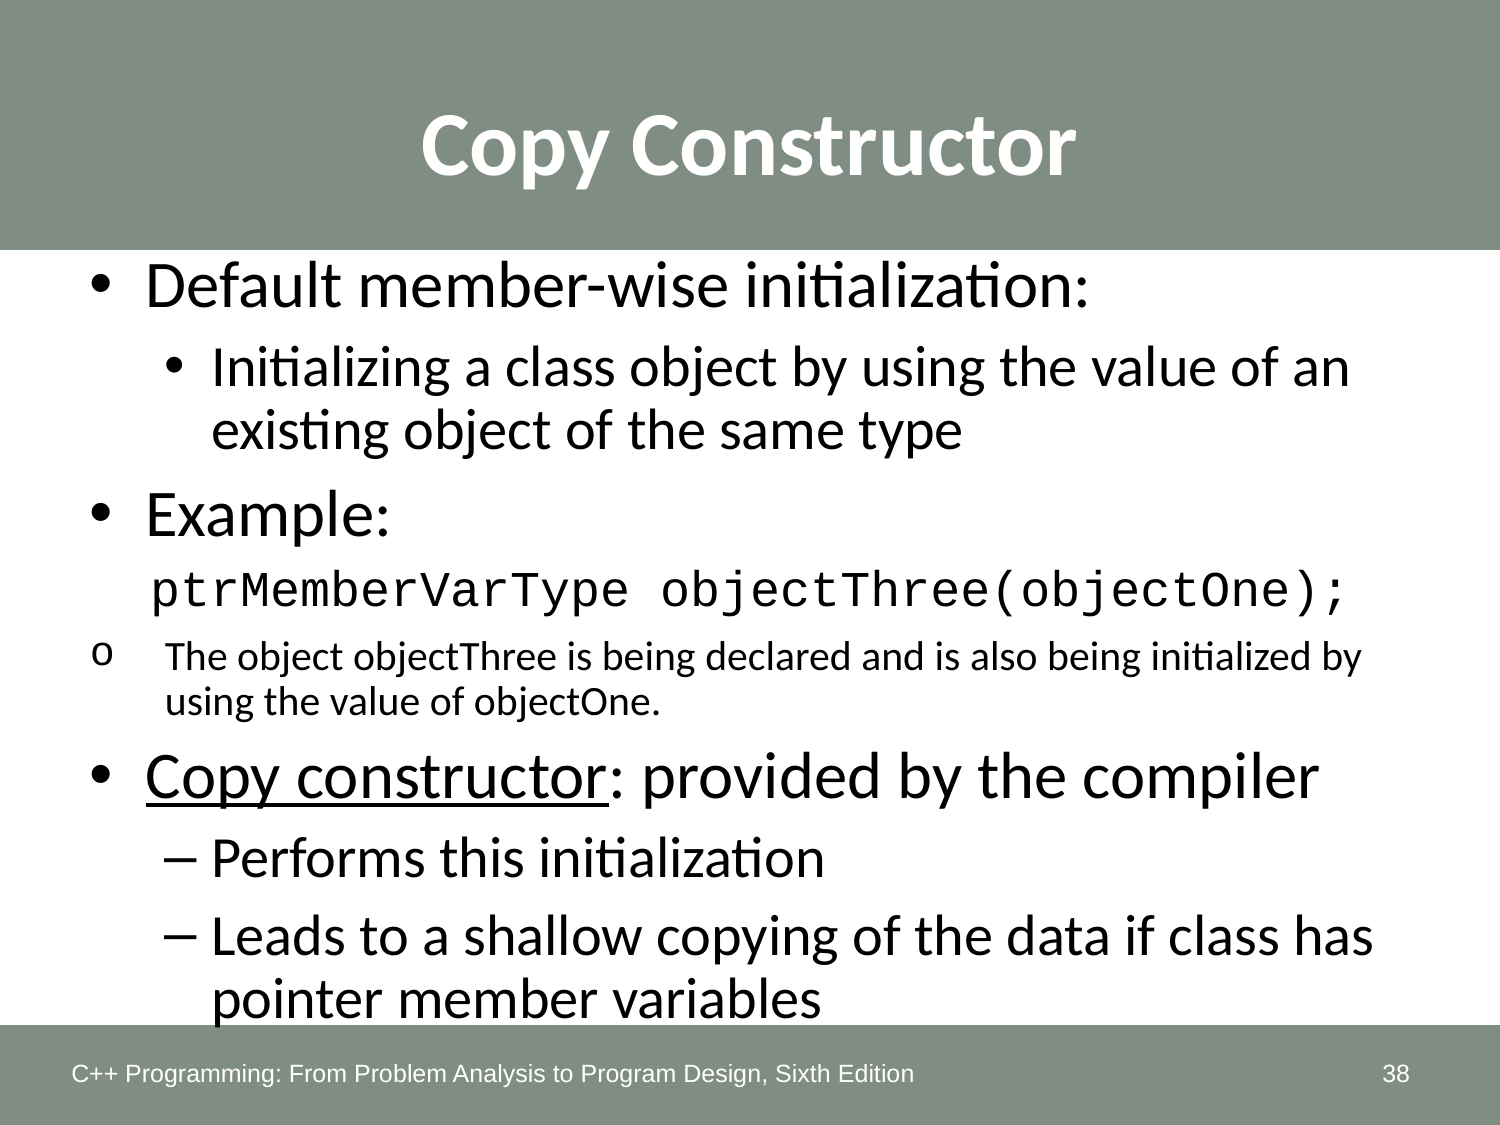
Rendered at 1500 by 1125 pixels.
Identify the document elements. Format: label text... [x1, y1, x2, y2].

text_box Default member-wise initialization: Initializing a class object by using the value of an existing object of the same type Example: ptrMemberVarType objectThree(objectOne); The object objectThree is being declared and is also being initialized by using the value of objectOne. Copy constructor: provided by the compiler Performs this initialization Leads to a shallow copying of the data if class has pointer member variables [74, 242, 1425, 986]
text_box C++ Programming: From Problem Analysis to Program Design, Sixth Edition [0, 1042, 988, 1103]
text_box 38 [1074, 1042, 1425, 1103]
text_box Copy Constructor [74, 45, 1425, 233]
